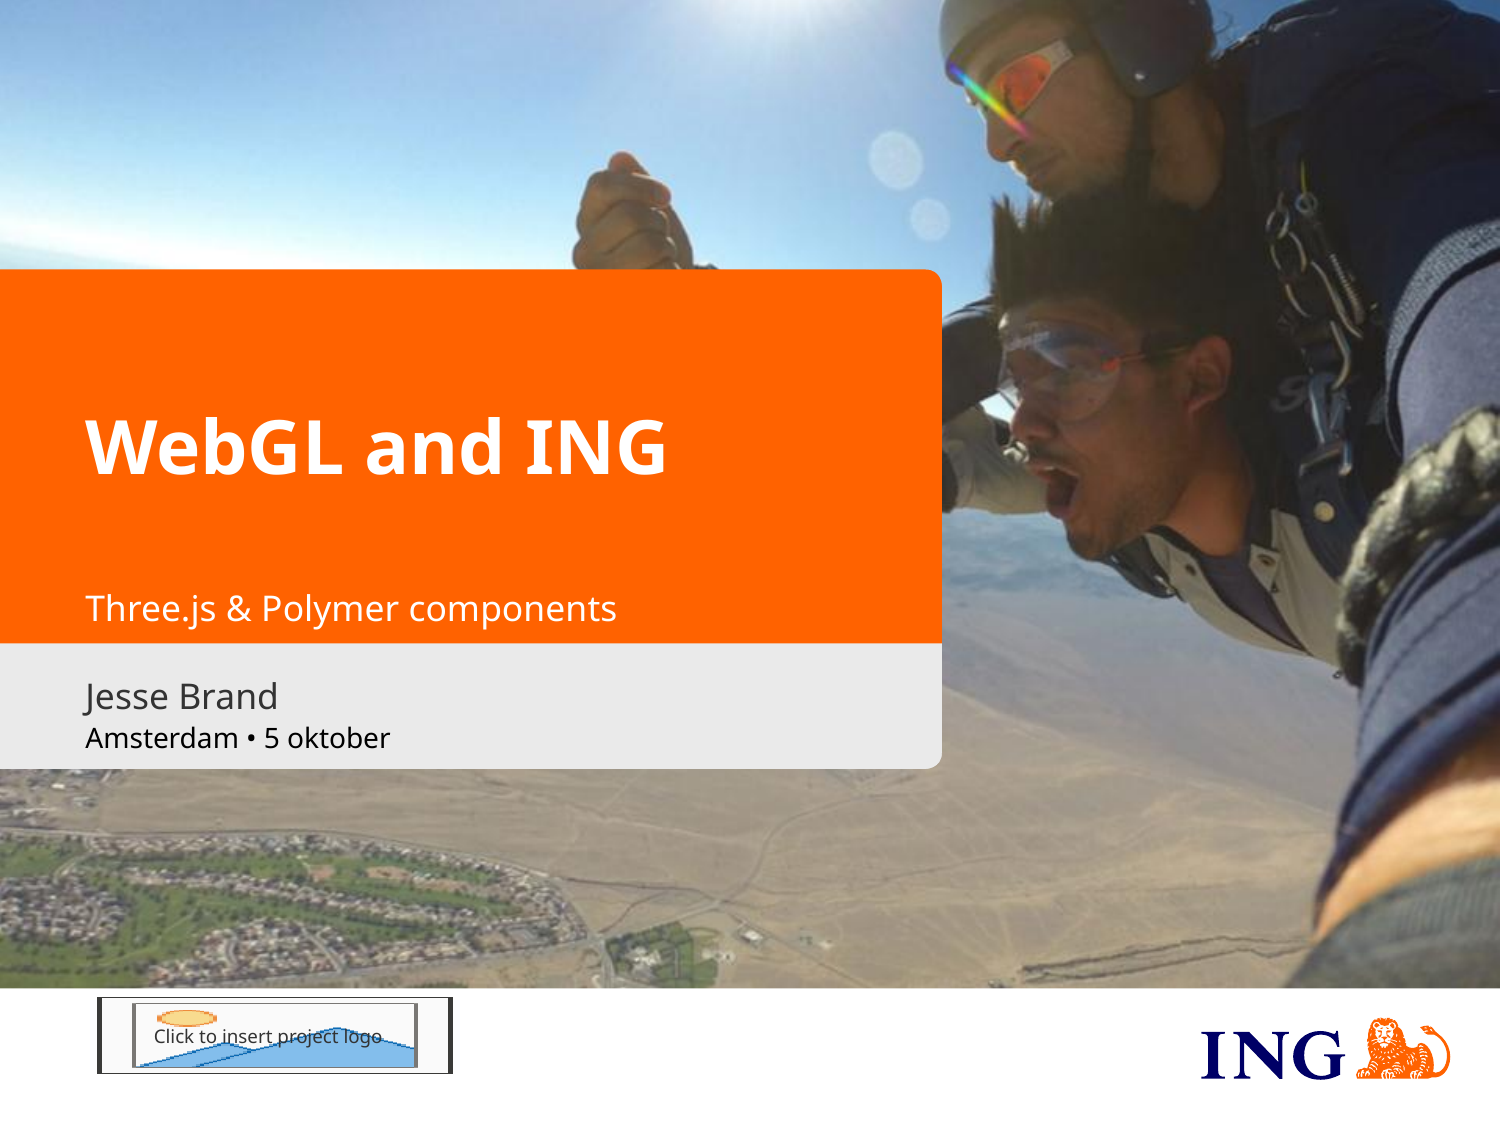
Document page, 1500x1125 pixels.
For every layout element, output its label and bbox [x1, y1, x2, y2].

picture [0, 0, 1500, 989]
picture [85, 994, 466, 1078]
